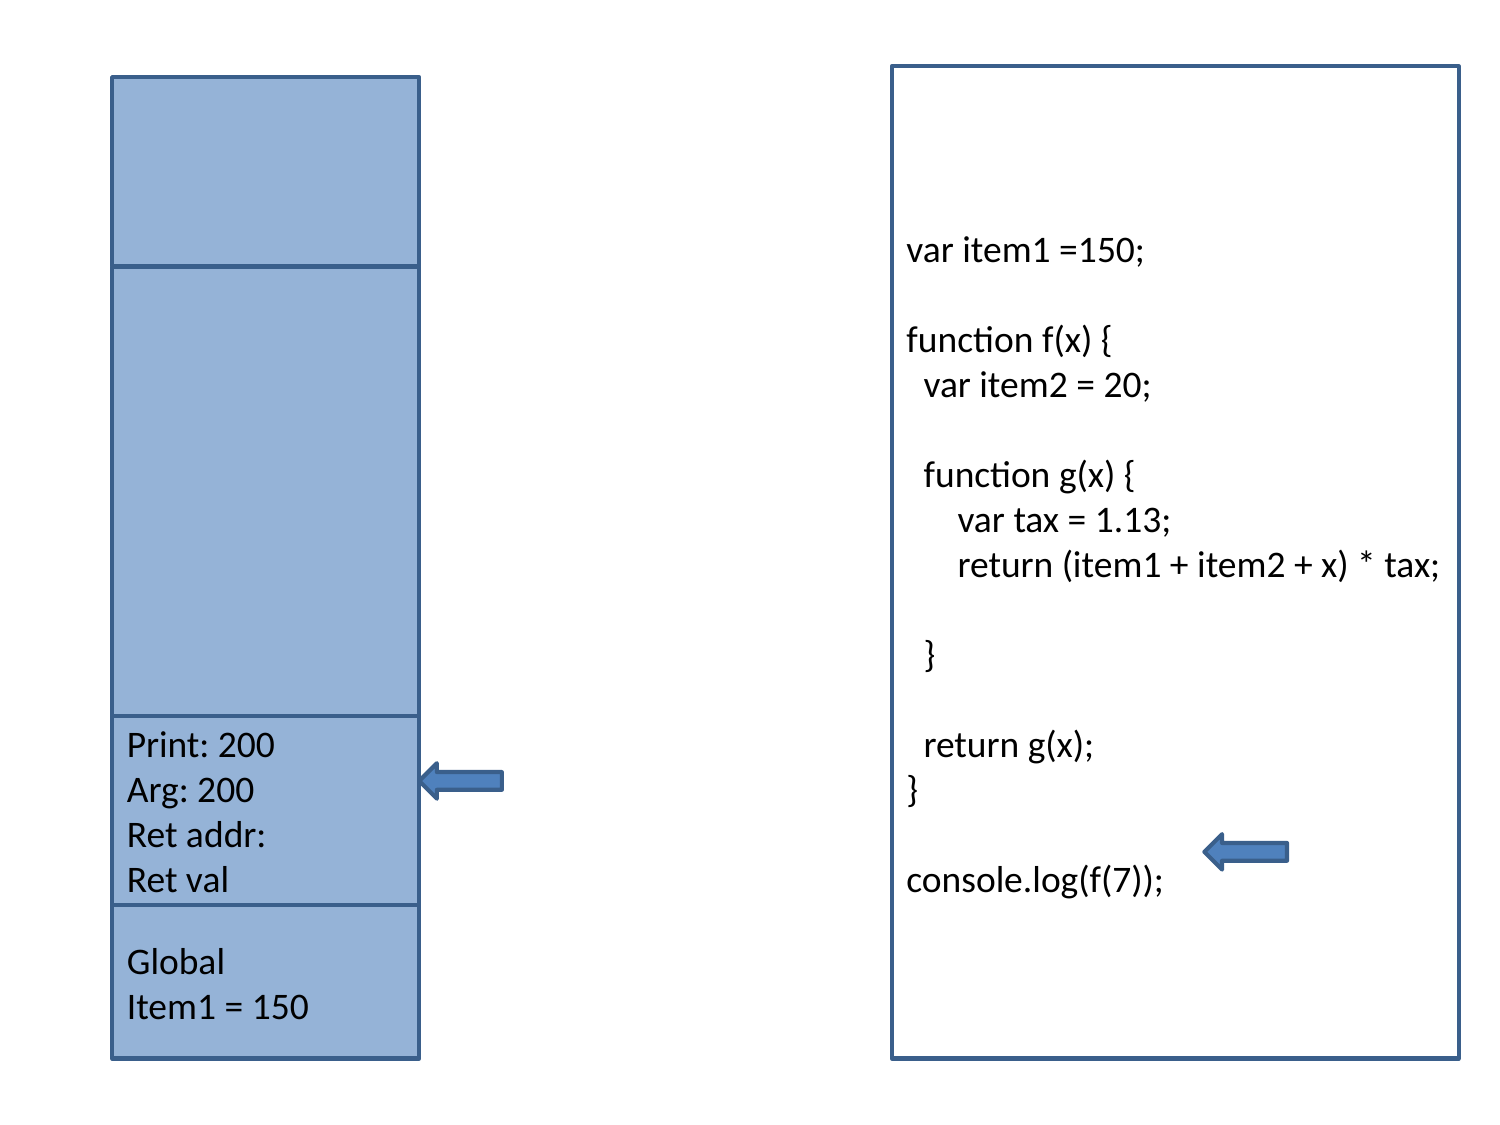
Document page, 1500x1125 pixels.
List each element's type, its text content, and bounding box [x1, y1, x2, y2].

text_box [1202, 832, 1290, 872]
text_box [110, 75, 421, 265]
text_box Global Item1 = 150 [110, 906, 421, 1061]
text_box var item1 =150; function f(x) { var item2 = 20; function g(x) { var tax = 1.13; return (item1 + item2 + x) * tax; } return g(x); } console.log(f(7)); [890, 64, 1461, 1061]
text_box Print: 200 Arg: 200 Ret addr: Ret val [110, 714, 421, 907]
text_box [417, 761, 504, 801]
text_box [110, 265, 421, 714]
